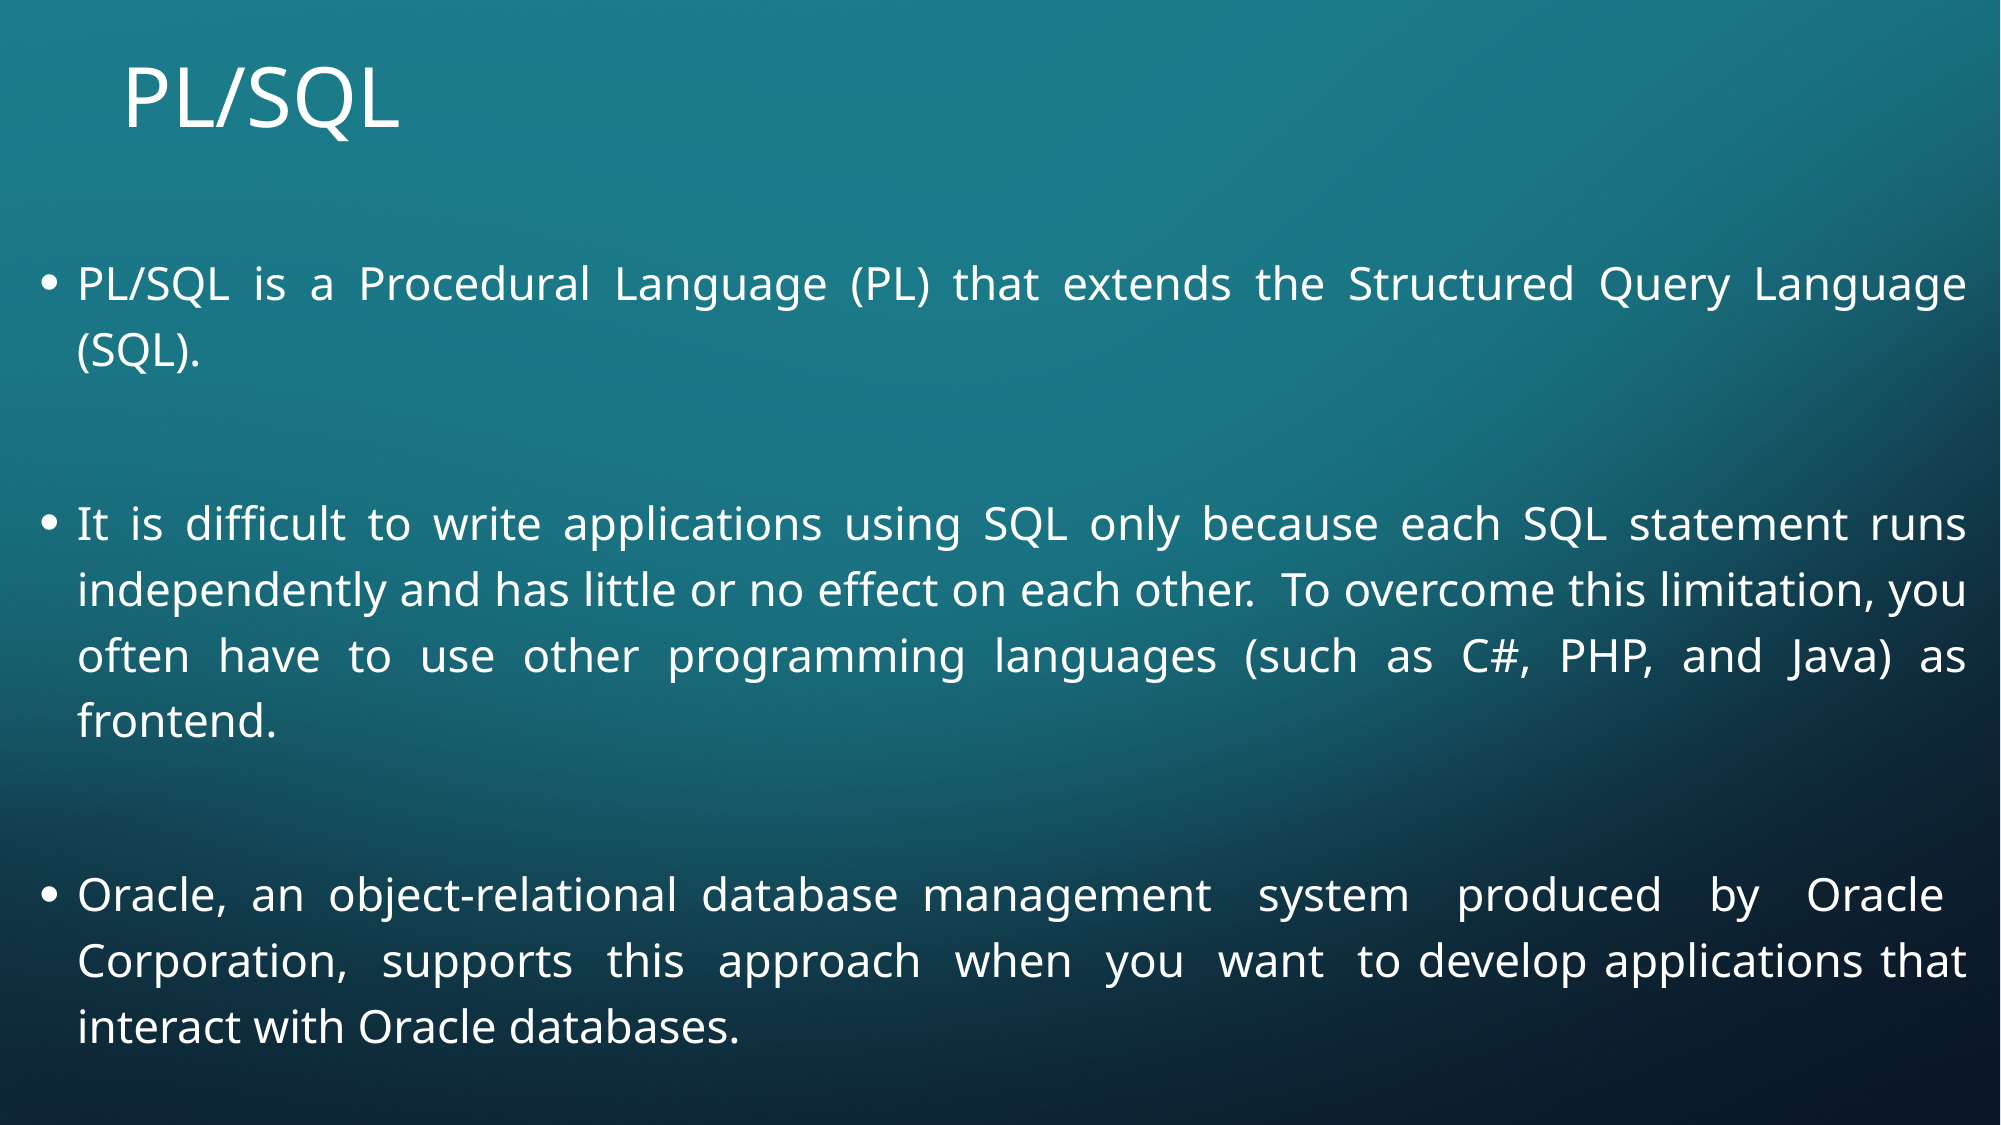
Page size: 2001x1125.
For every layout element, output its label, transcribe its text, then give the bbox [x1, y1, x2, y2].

title Pl/SQL [106, 0, 1732, 222]
list PL/SQL is a Procedural Language (PL) that extends the Structured Query Language (SQL). It is difficult to write applications using SQL only because each SQL statement runs independently and has little or no effect on each other. To overcome this limitation, you often have to use other programming languages (such as C#, PHP, and Java) as frontend. Oracle, an object-relational database management system produced by Oracle Corporation, supports this approach when you want to develop applications that interact with Oracle databases. [24, 236, 1984, 1091]
